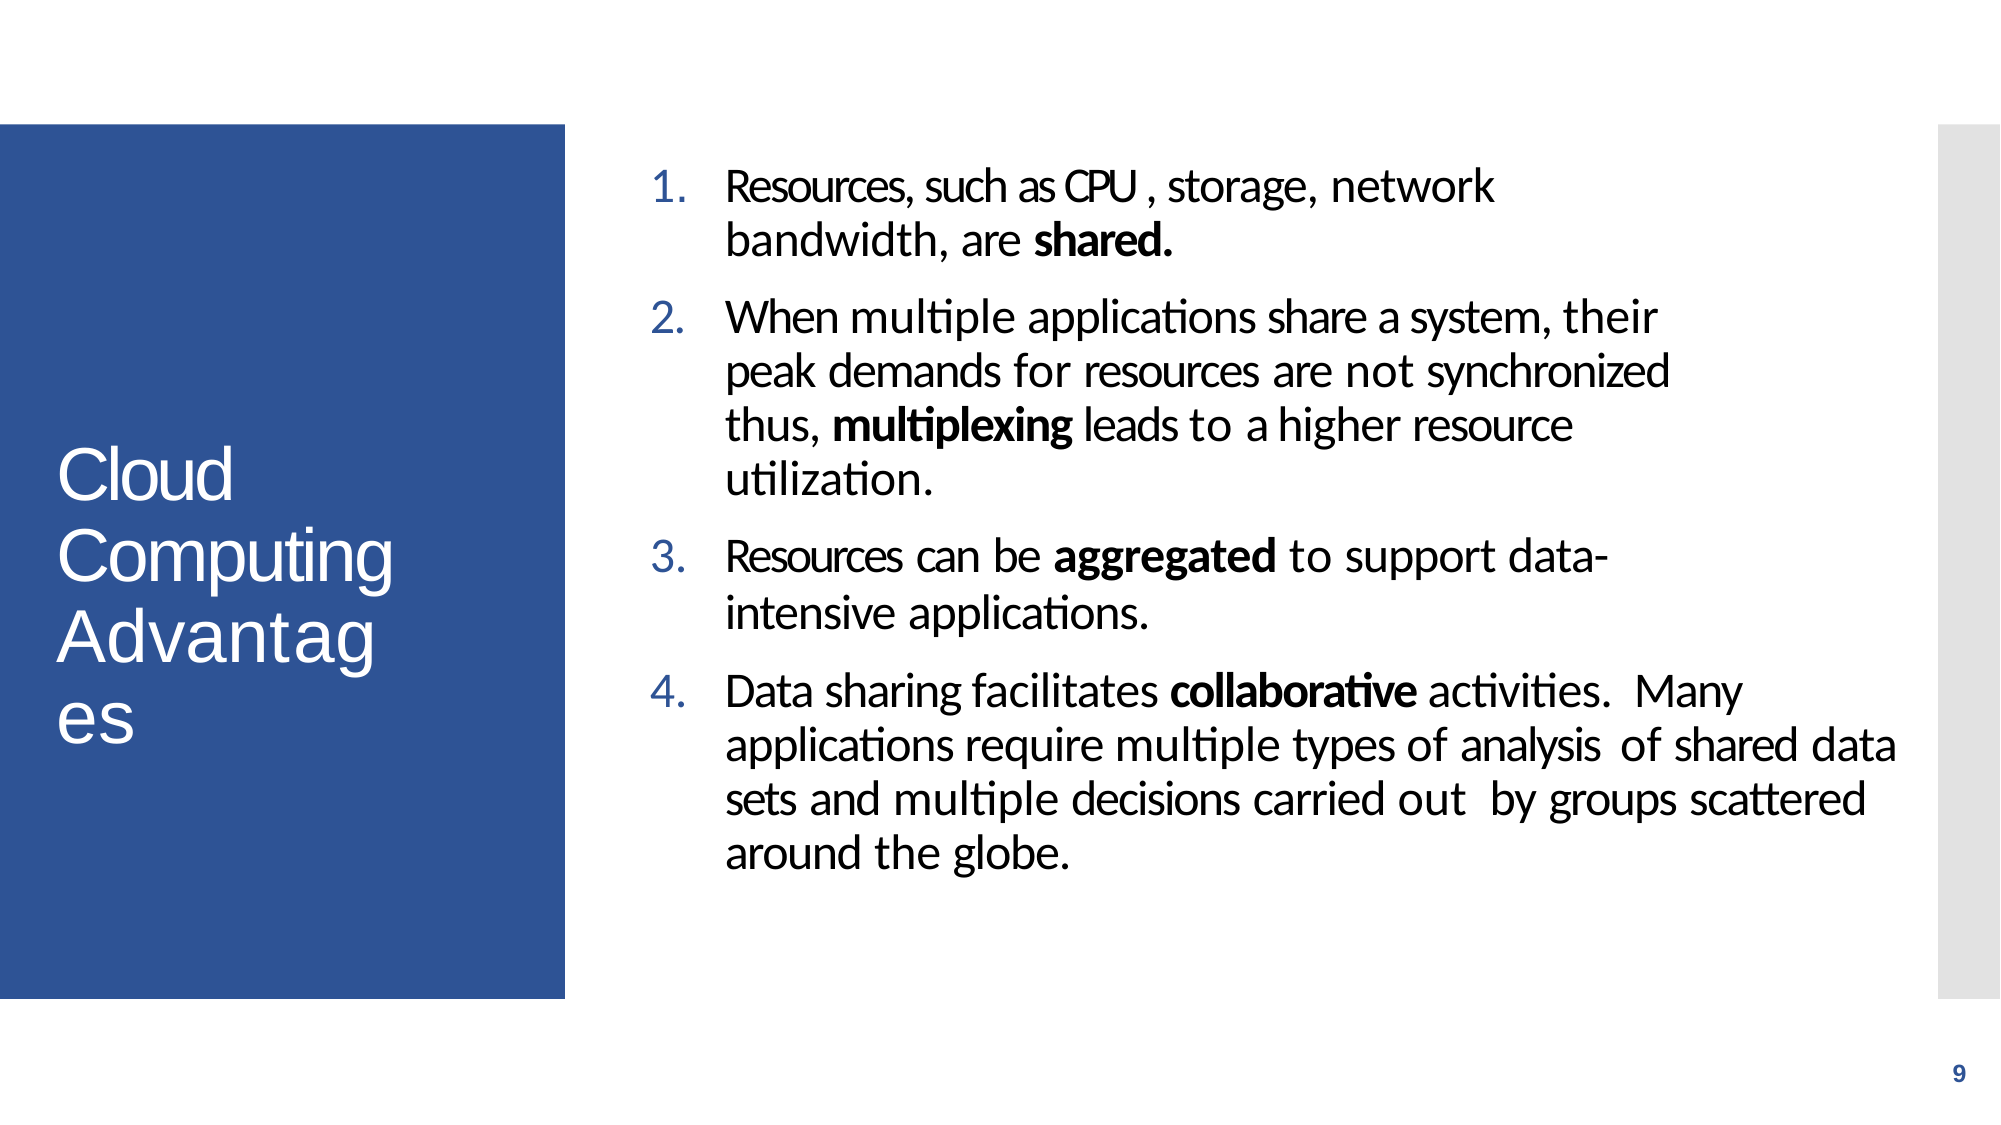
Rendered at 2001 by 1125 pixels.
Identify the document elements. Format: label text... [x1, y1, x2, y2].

slide_number 9 [1946, 1057, 1987, 1125]
text_box Resources can be aggregated to support data- intensive applications. Data sharing facilitates collaborative activities. Many applications require multiple types of analysis of shared data sets and multiple decisions carried out by groups scattered around the globe. [647, 523, 1913, 881]
title 2. When multiple applications share a system, their peak demands for resources are not synchronized thus, multiplexing leads to a higher resource utilization. [647, 282, 1746, 507]
text_box 1. Resources, such as CPU , storage, network bandwidth, are shared. [647, 149, 1719, 267]
text_box Cloud Computing Advantages [54, 424, 417, 760]
